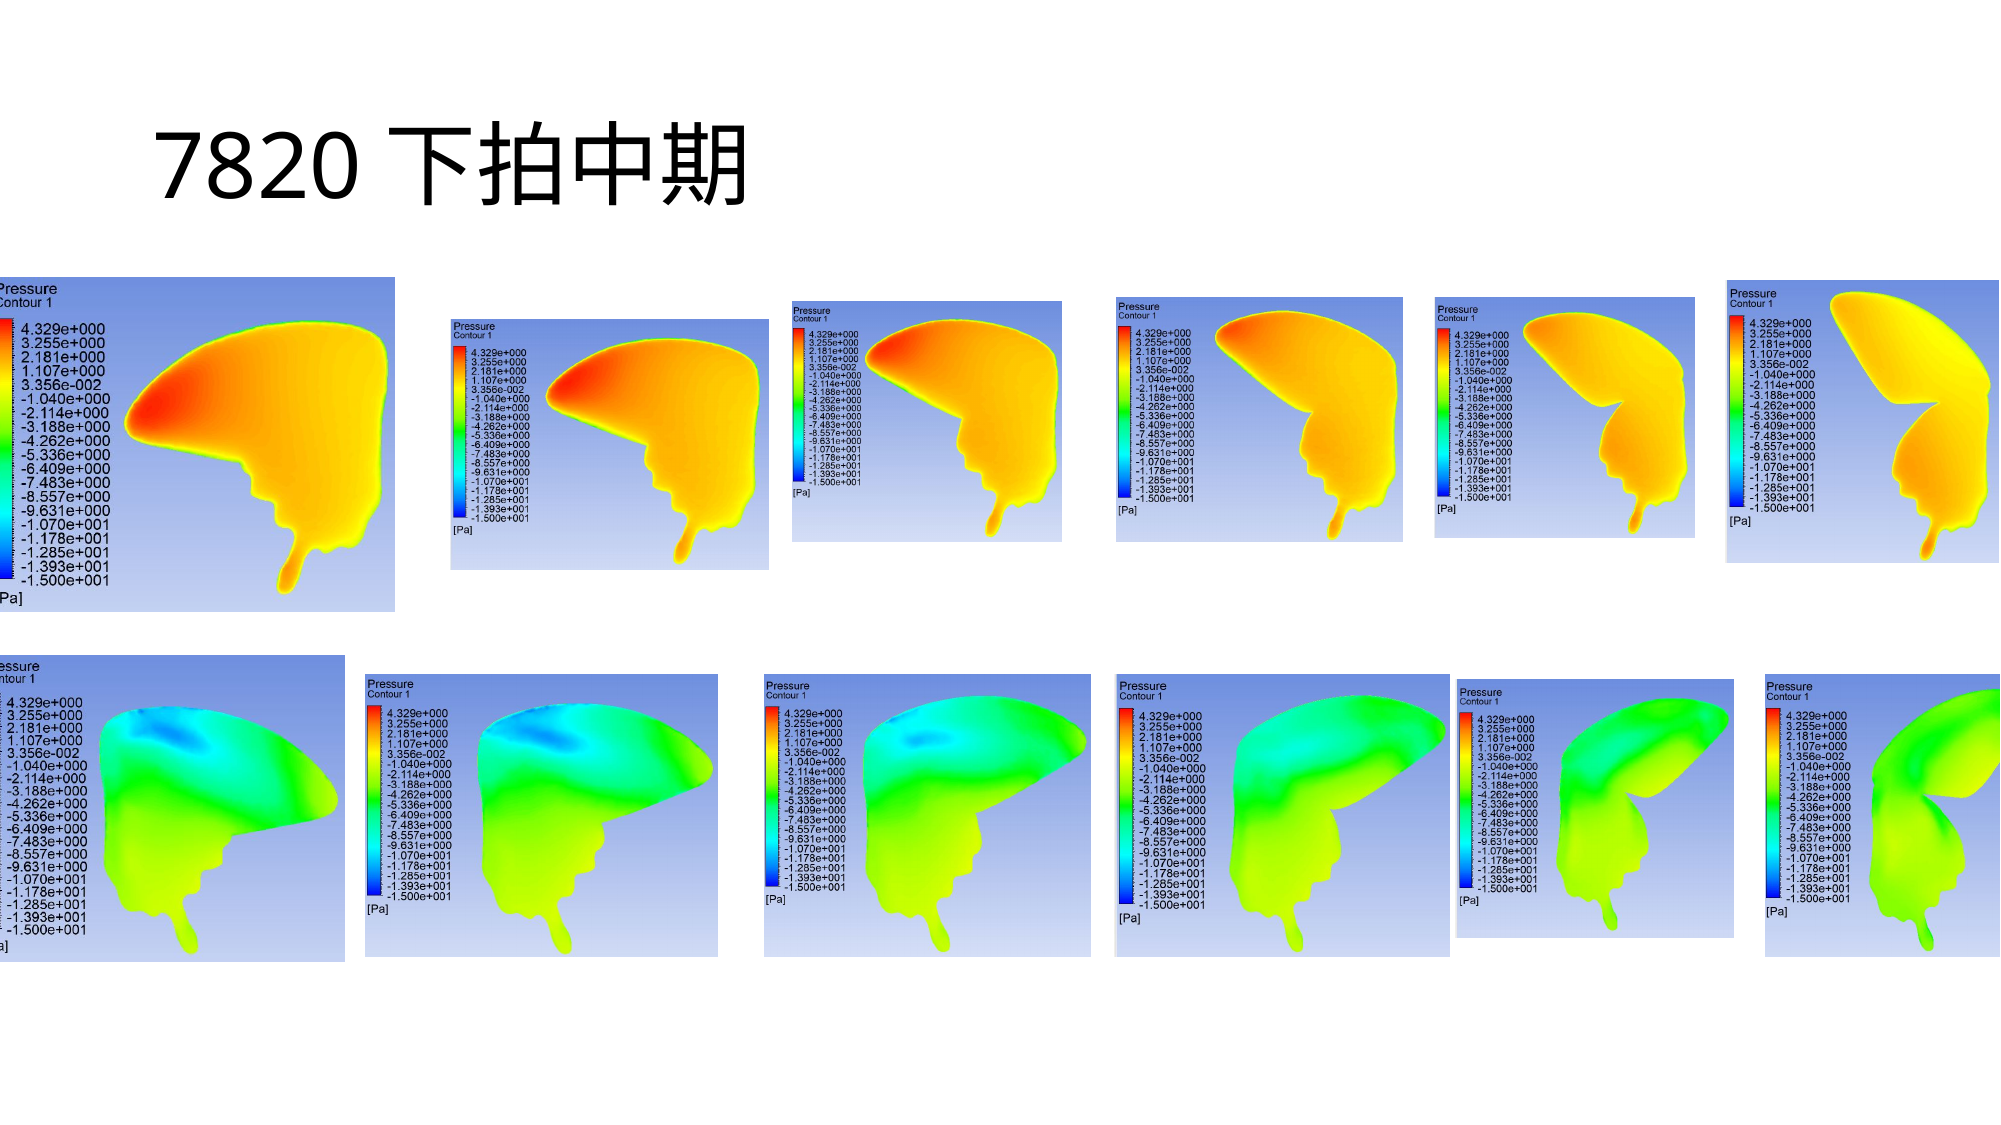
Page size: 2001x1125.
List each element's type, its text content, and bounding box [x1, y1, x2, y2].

picture [365, 674, 718, 957]
picture [792, 301, 1062, 542]
picture [764, 674, 1091, 957]
picture [1725, 280, 1999, 563]
title 7820下拍中期 [137, 59, 1863, 278]
picture [450, 319, 769, 570]
picture [1116, 297, 1403, 542]
picture [1114, 674, 1450, 957]
picture [1765, 674, 2000, 957]
picture [0, 655, 345, 962]
picture [0, 277, 395, 612]
picture [1455, 679, 1734, 938]
picture [1434, 297, 1695, 538]
